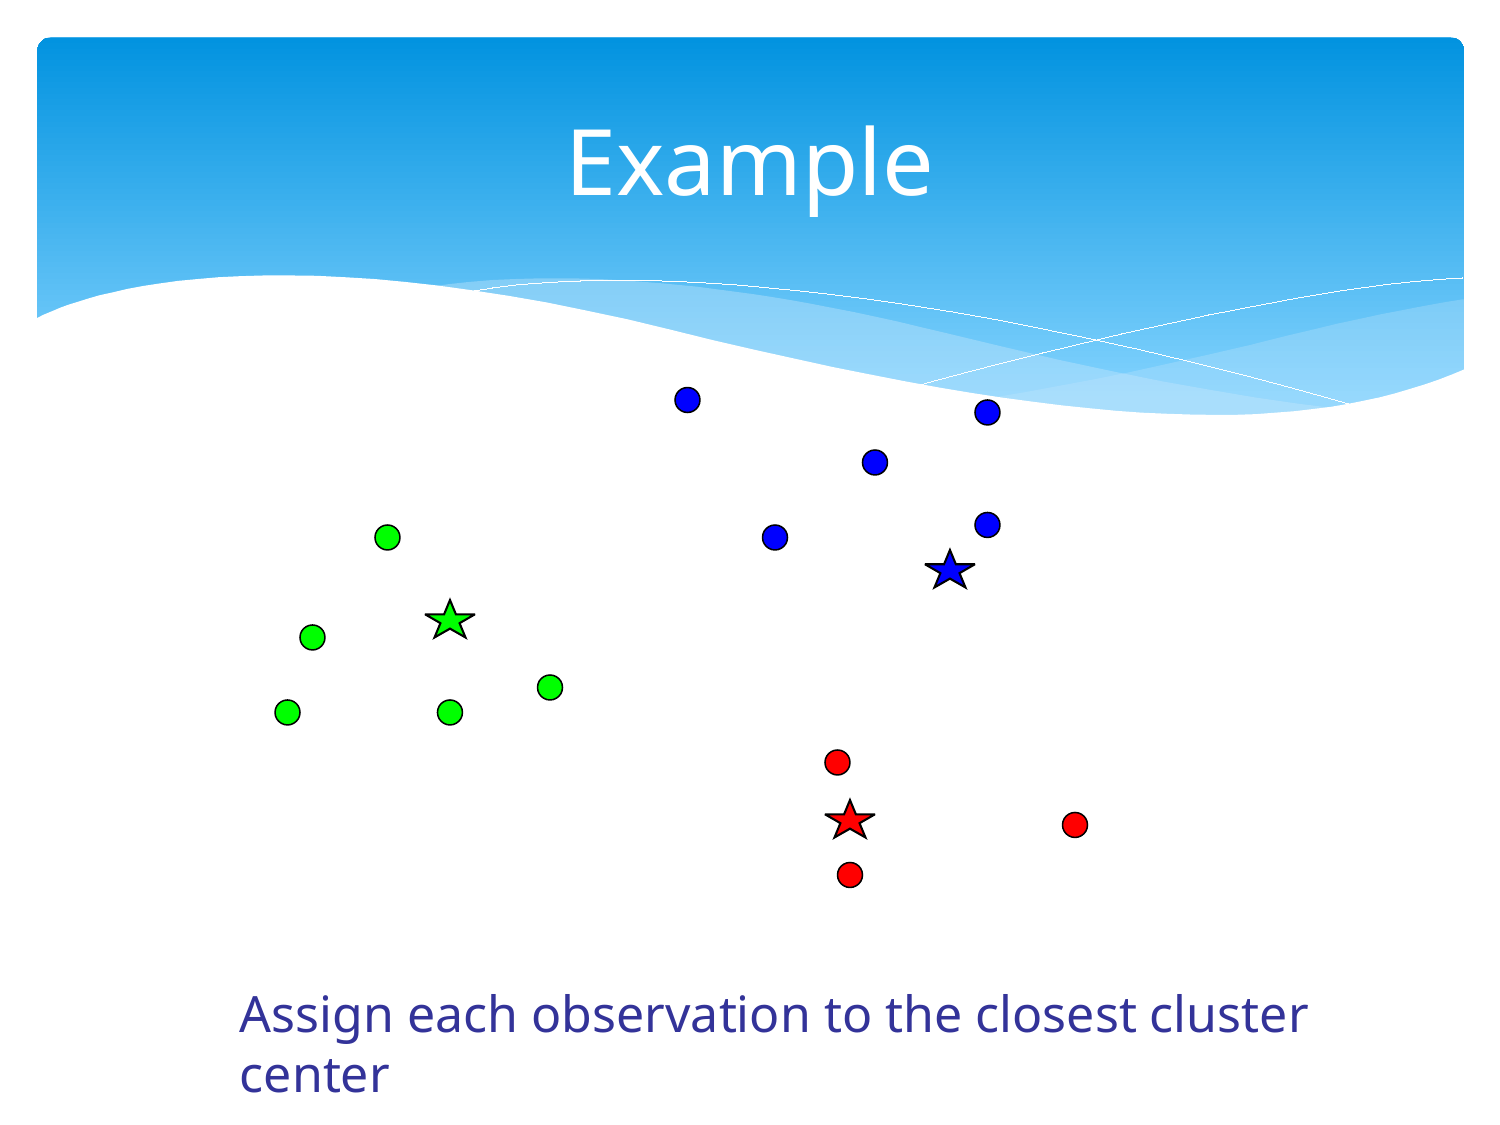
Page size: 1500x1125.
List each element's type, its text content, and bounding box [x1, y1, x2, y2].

text_box [762, 525, 788, 550]
text_box [924, 549, 975, 588]
text_box [275, 699, 301, 725]
text_box [537, 675, 563, 700]
text_box [375, 525, 400, 550]
text_box [975, 512, 1000, 538]
text_box [675, 387, 700, 413]
text_box [1062, 812, 1088, 838]
text_box [825, 800, 875, 838]
text_box [837, 862, 863, 888]
text_box [300, 624, 325, 650]
text_box [975, 399, 1000, 425]
title Example [75, 55, 1425, 261]
text_box [425, 600, 475, 638]
text_box Assign each observation to the closest cluster center [224, 974, 1425, 1110]
text_box [437, 699, 463, 725]
text_box [825, 750, 850, 775]
text_box [862, 450, 888, 475]
